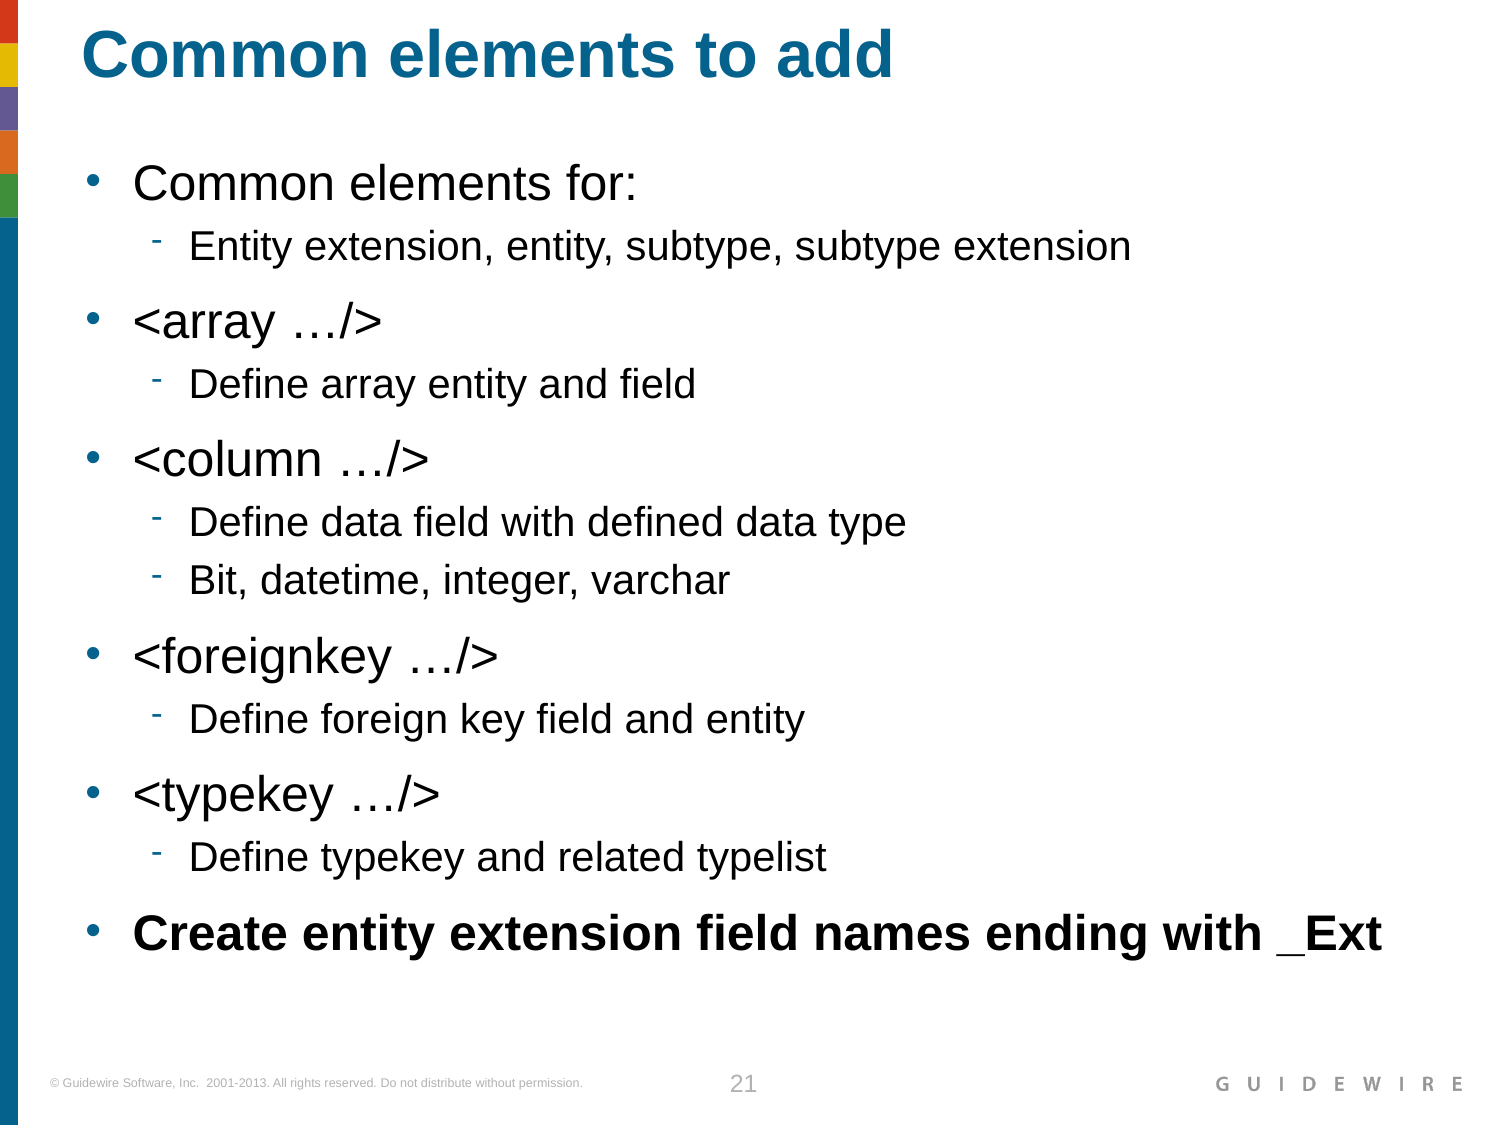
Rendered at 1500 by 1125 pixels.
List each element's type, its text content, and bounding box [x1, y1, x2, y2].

title Common elements to add [81, 19, 1446, 142]
picture [1215, 1073, 1480, 1096]
list Common elements for: Entity extension, entity, subtype, subtype extension <array …/> Define array entity and field <column …/> Define data field with defined data type Bit, datetime, integer, varchar <foreignkey …/> Define foreign key field and entity <typekey …/> Define typekey and related typelist Create entity extension field names ending with _Ext [85, 149, 1451, 1050]
